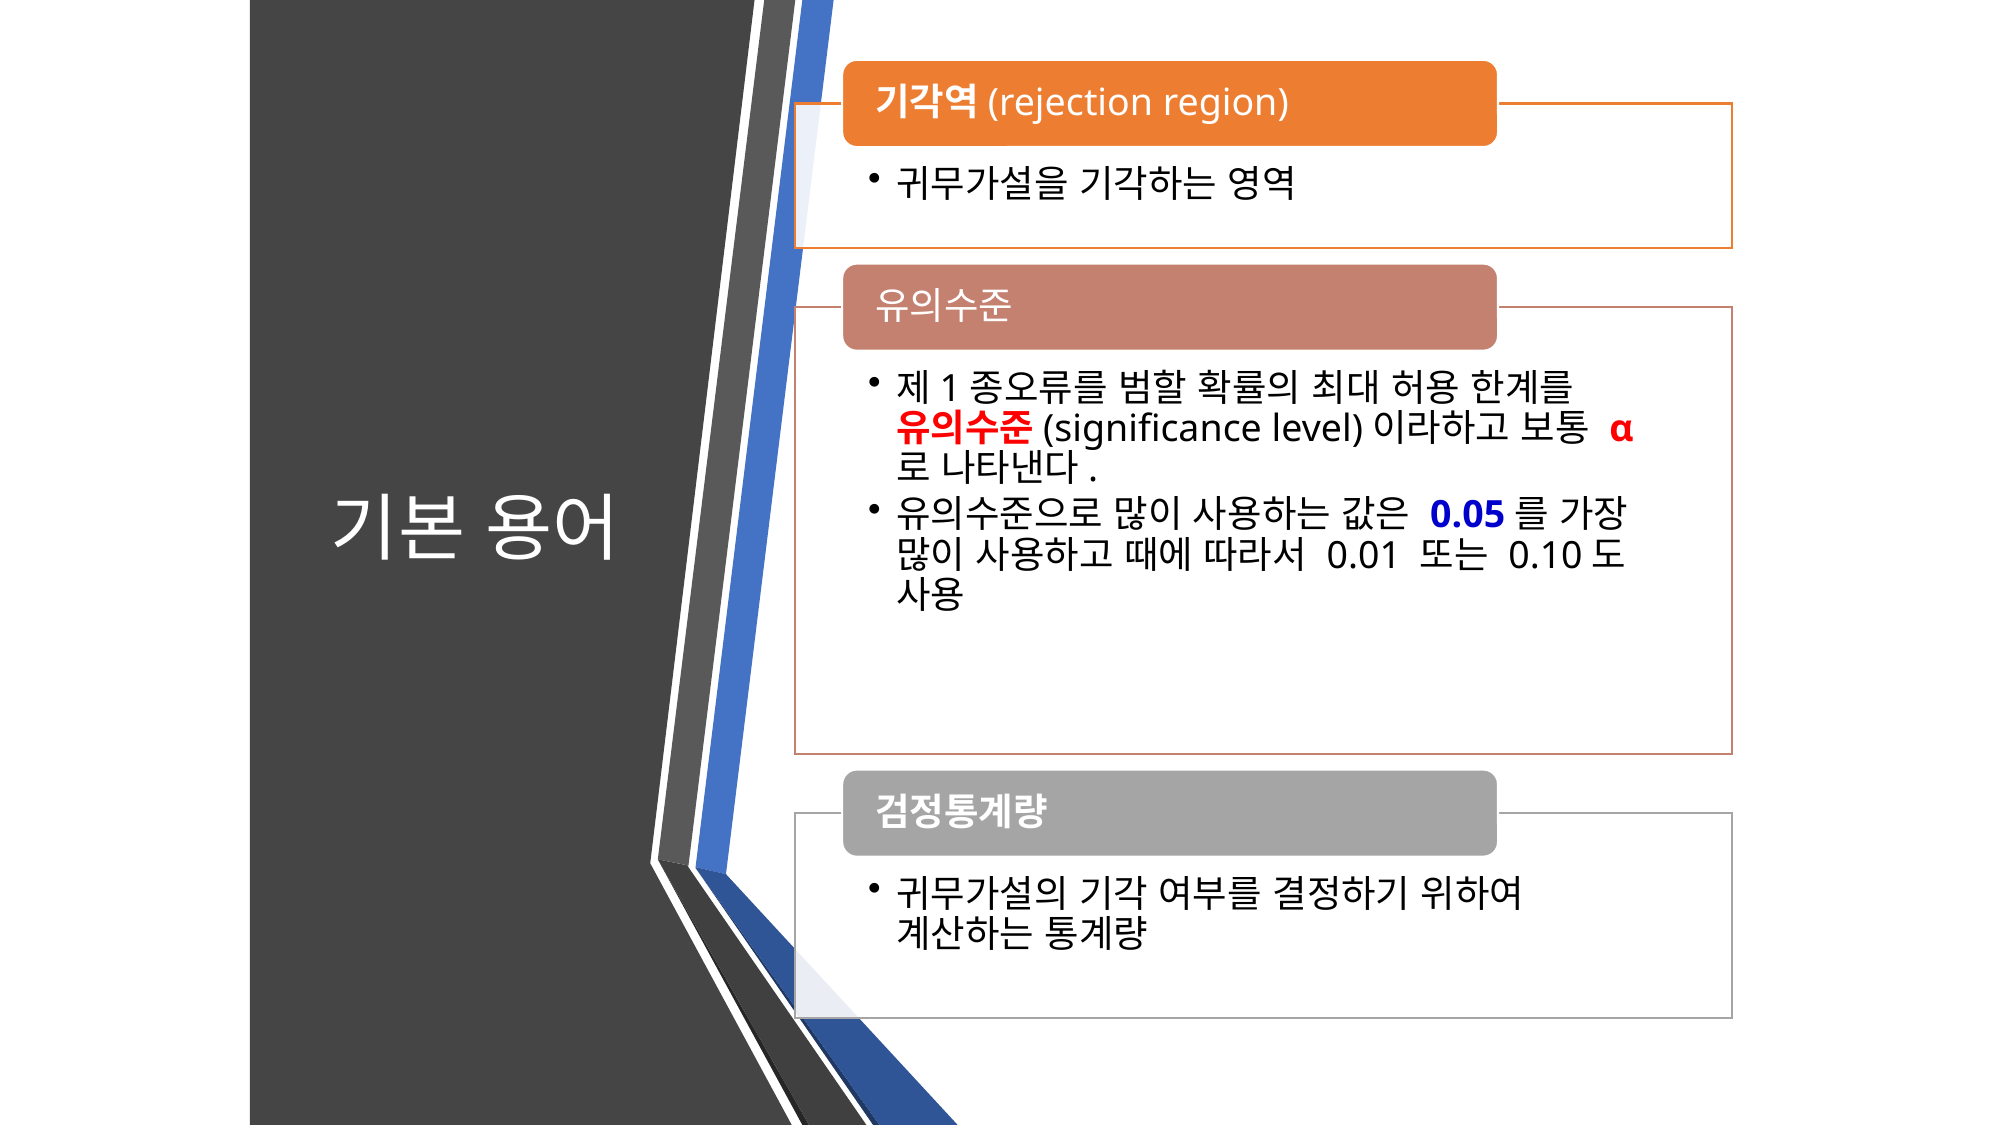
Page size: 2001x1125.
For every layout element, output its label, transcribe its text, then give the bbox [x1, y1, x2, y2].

title 기본 용어 [315, 112, 657, 950]
text_box [248, 0, 657, 1125]
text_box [657, 0, 958, 1125]
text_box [795, 54, 1733, 1024]
